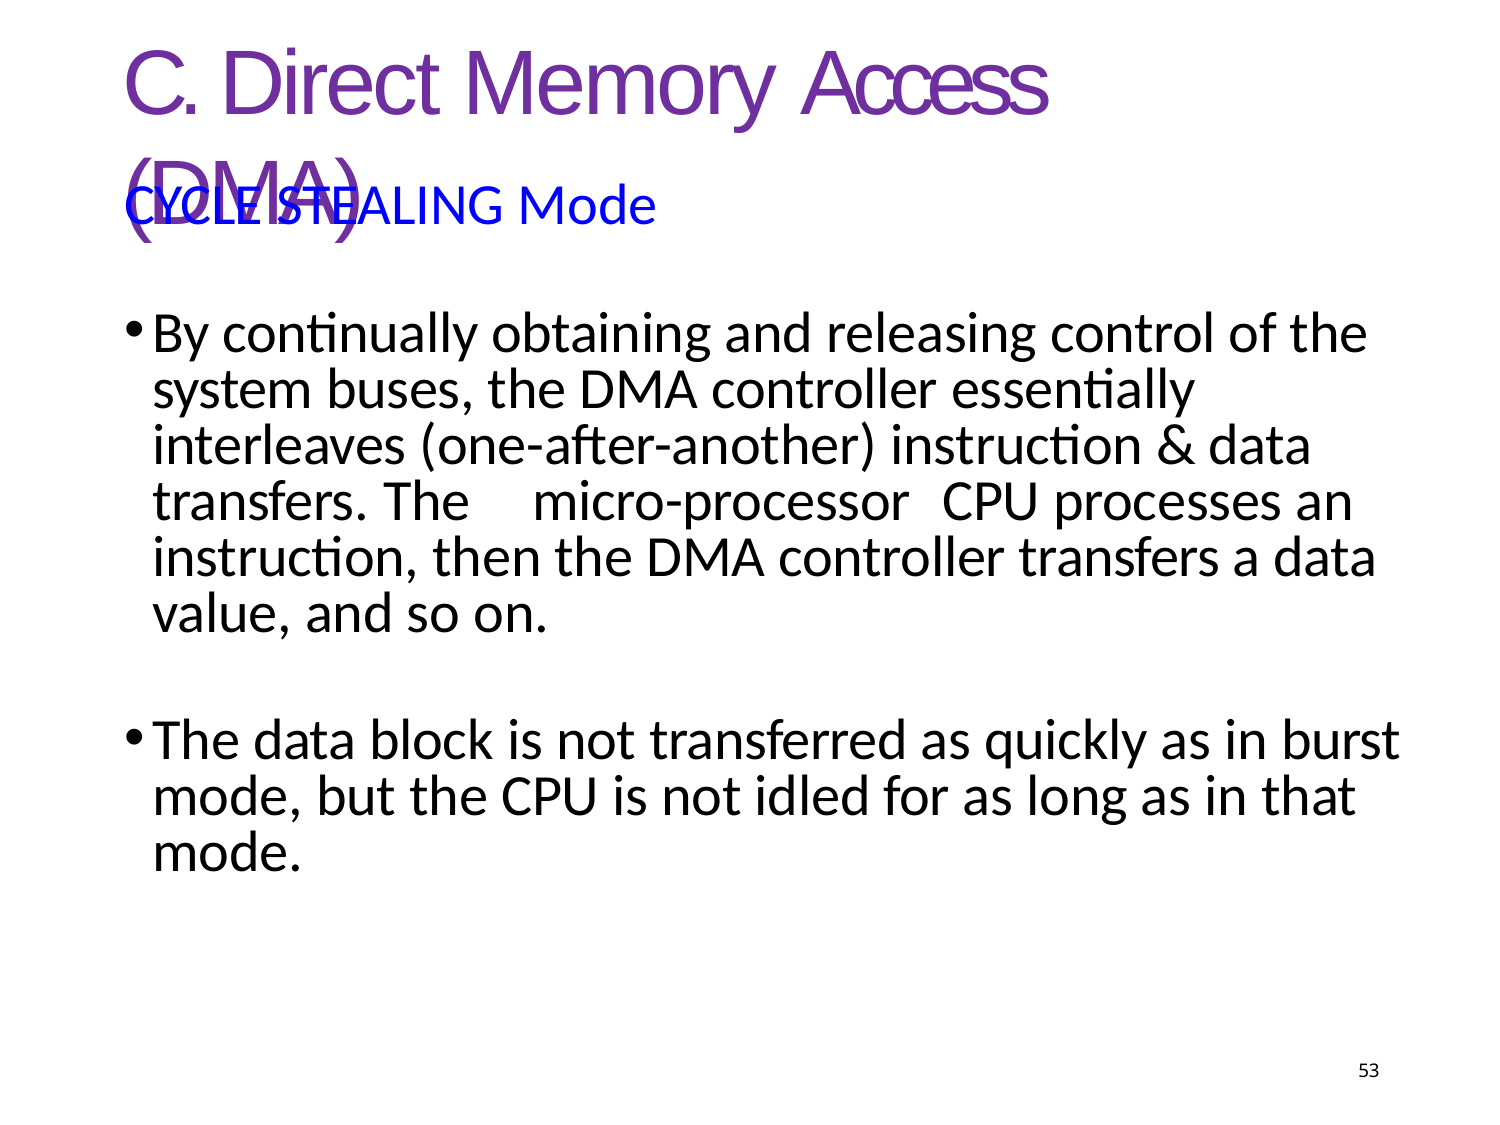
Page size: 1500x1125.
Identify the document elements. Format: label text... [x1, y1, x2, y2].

slide_number 53 [1349, 1053, 1389, 1125]
title C. Direct Memory Access (DMA) [120, 20, 1282, 243]
text_box CYCLE STEALING Mode By continually obtaining and releasing control of the system buses, the DMA controller essentially interleaves (one-after-another) instruction & data transfers. The micro-processor CPU processes an instruction, then the DMA controller transfers a data value, and so on. The data block is not transferred as quickly as in burst mode, but the CPU is not idled for as long as in that mode. [122, 164, 1421, 883]
